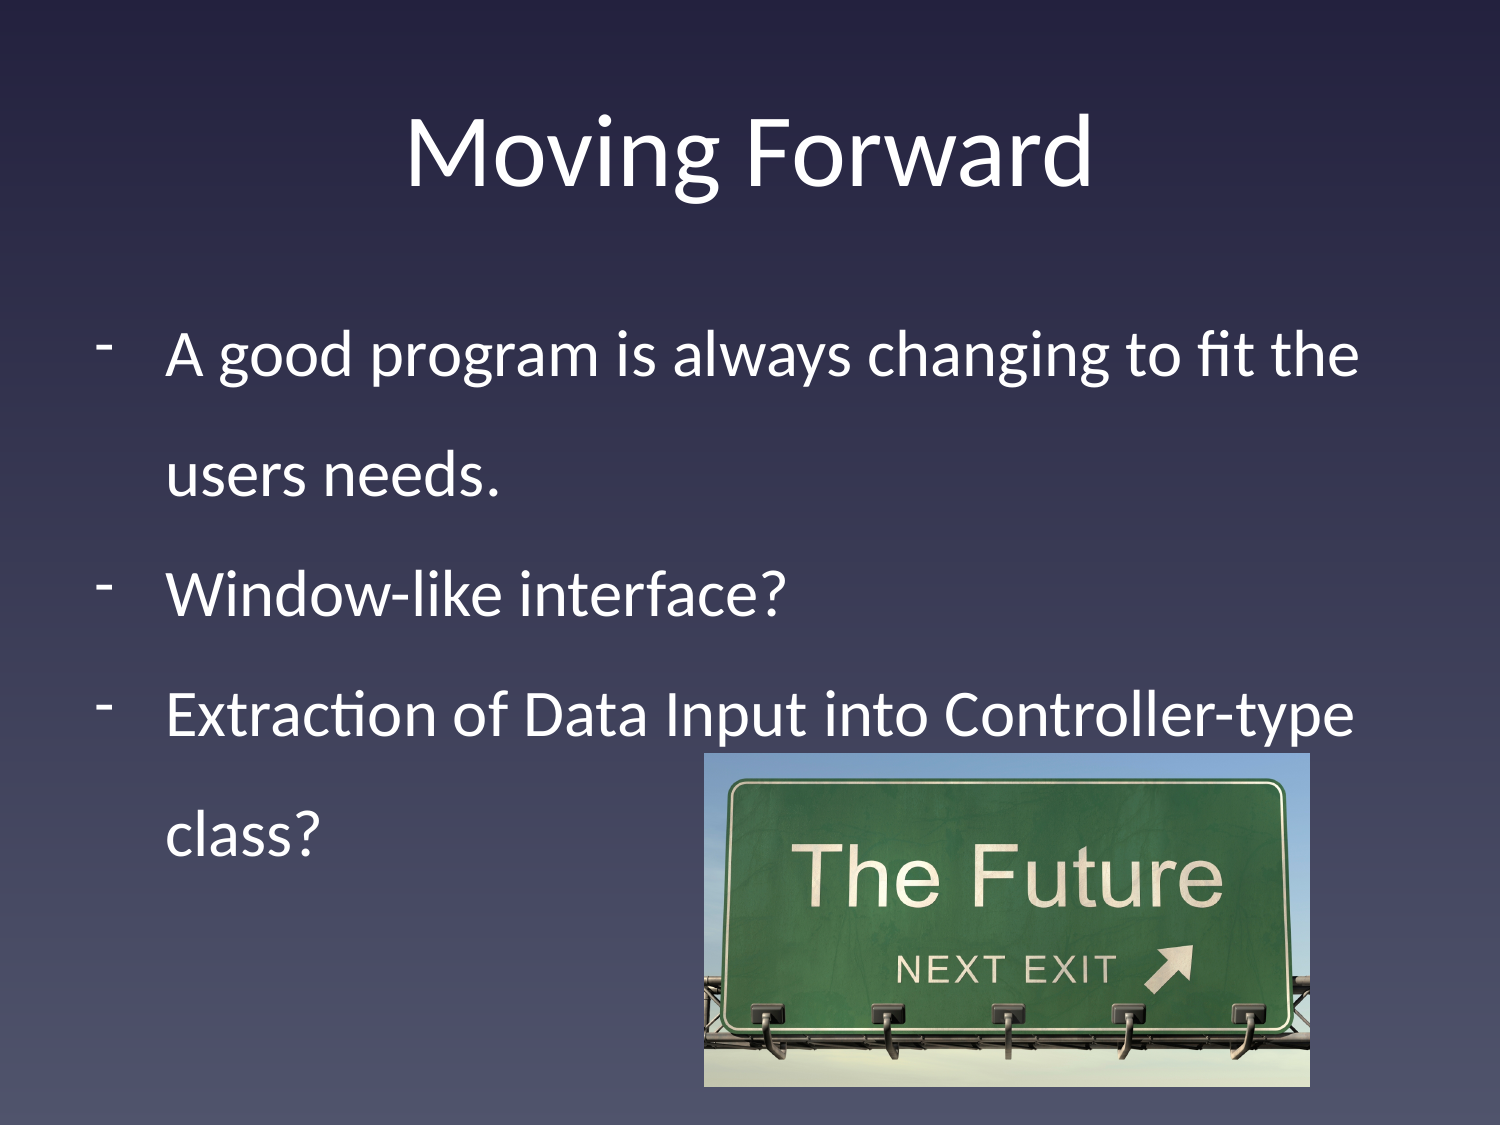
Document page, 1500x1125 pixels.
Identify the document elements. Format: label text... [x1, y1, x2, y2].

picture [704, 753, 1310, 1087]
list A good program is always changing to fit the users needs. Window-like interface? Extraction of Data Input into Controller-type class? [75, 262, 1425, 1005]
title Moving Forward [75, 75, 1425, 262]
